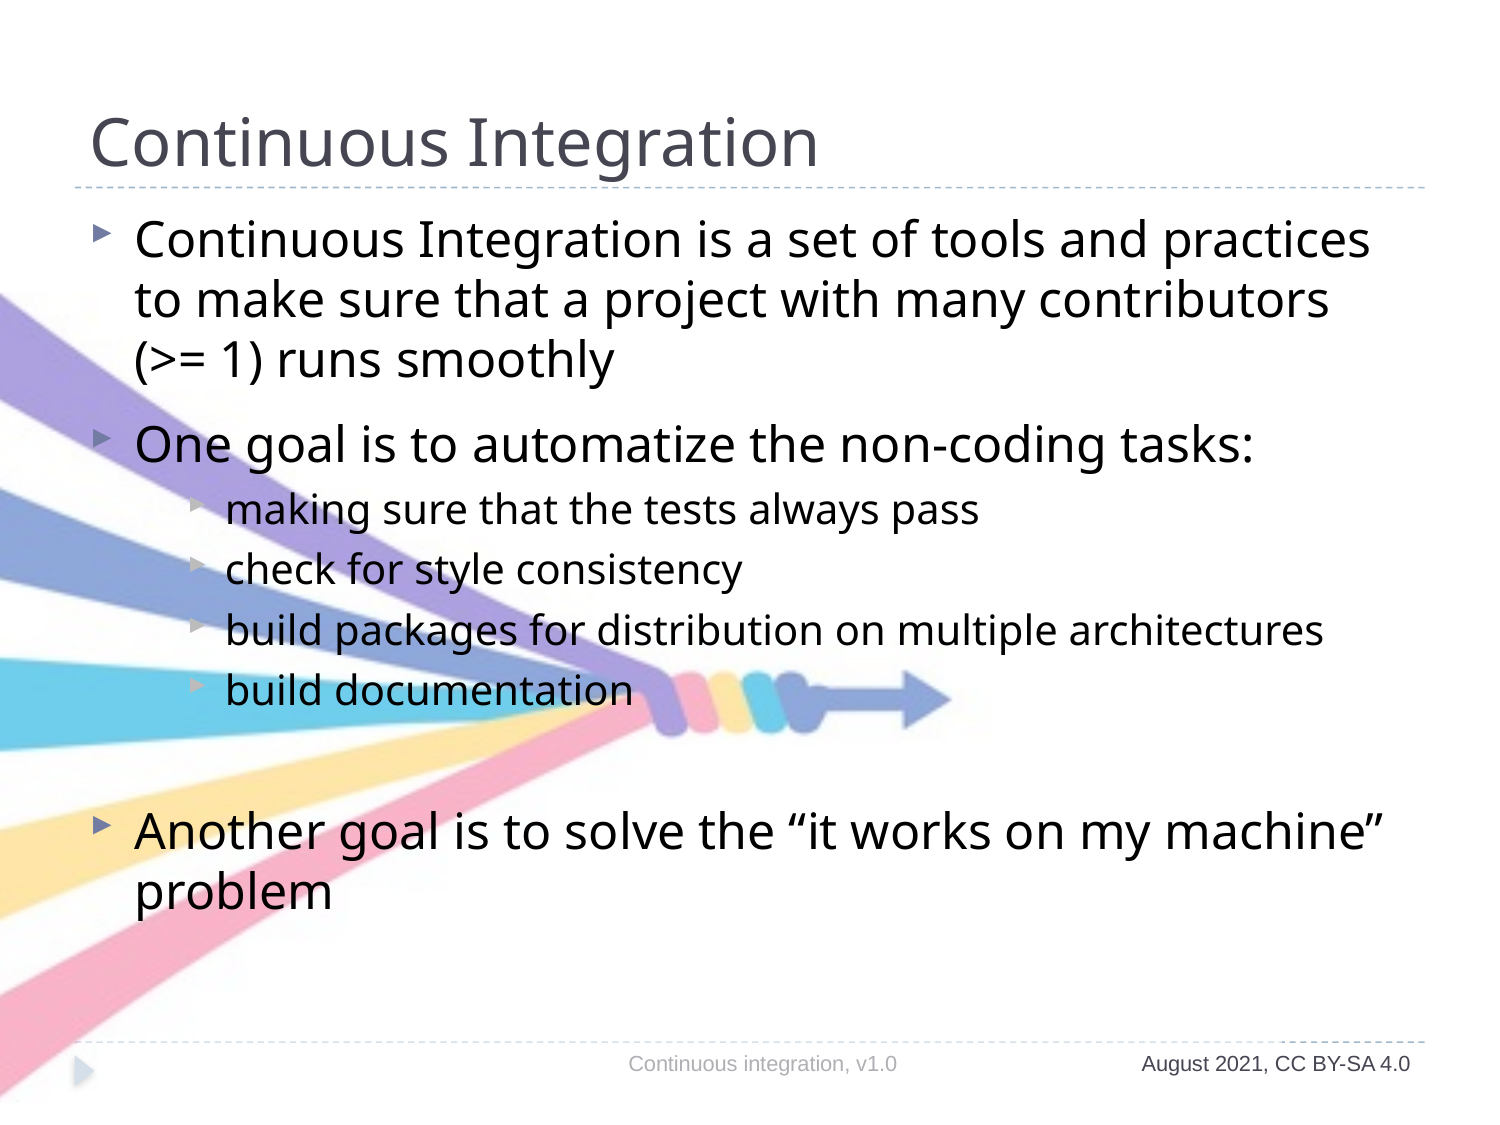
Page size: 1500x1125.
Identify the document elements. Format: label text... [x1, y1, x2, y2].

title Continuous Integration [75, 24, 1425, 188]
picture [0, 292, 1282, 1103]
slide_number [1287, 1042, 1426, 1103]
list Continuous Integration is a set of tools and practices to make sure that a project with many contributors (>= 1) runs smoothly One goal is to automatize the non-coding tasks: making sure that the tests always pass check for style consistency build packages for distribution on multiple architectures build documentation Another goal is to solve the “it works on my machine” problem [75, 200, 1425, 1010]
